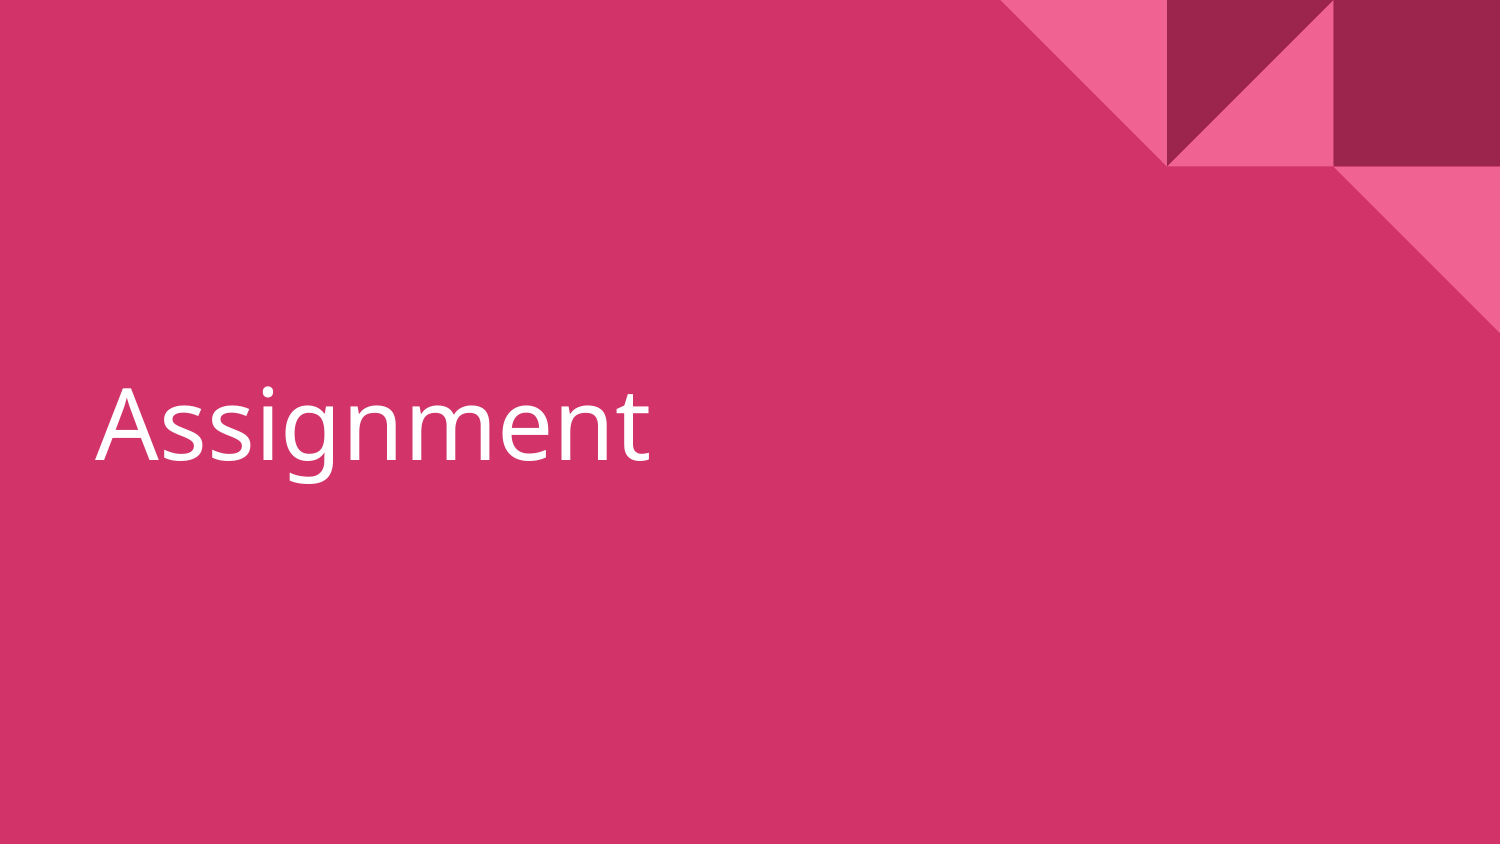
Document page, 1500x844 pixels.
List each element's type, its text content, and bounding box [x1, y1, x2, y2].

title Assignment [80, 86, 1003, 758]
